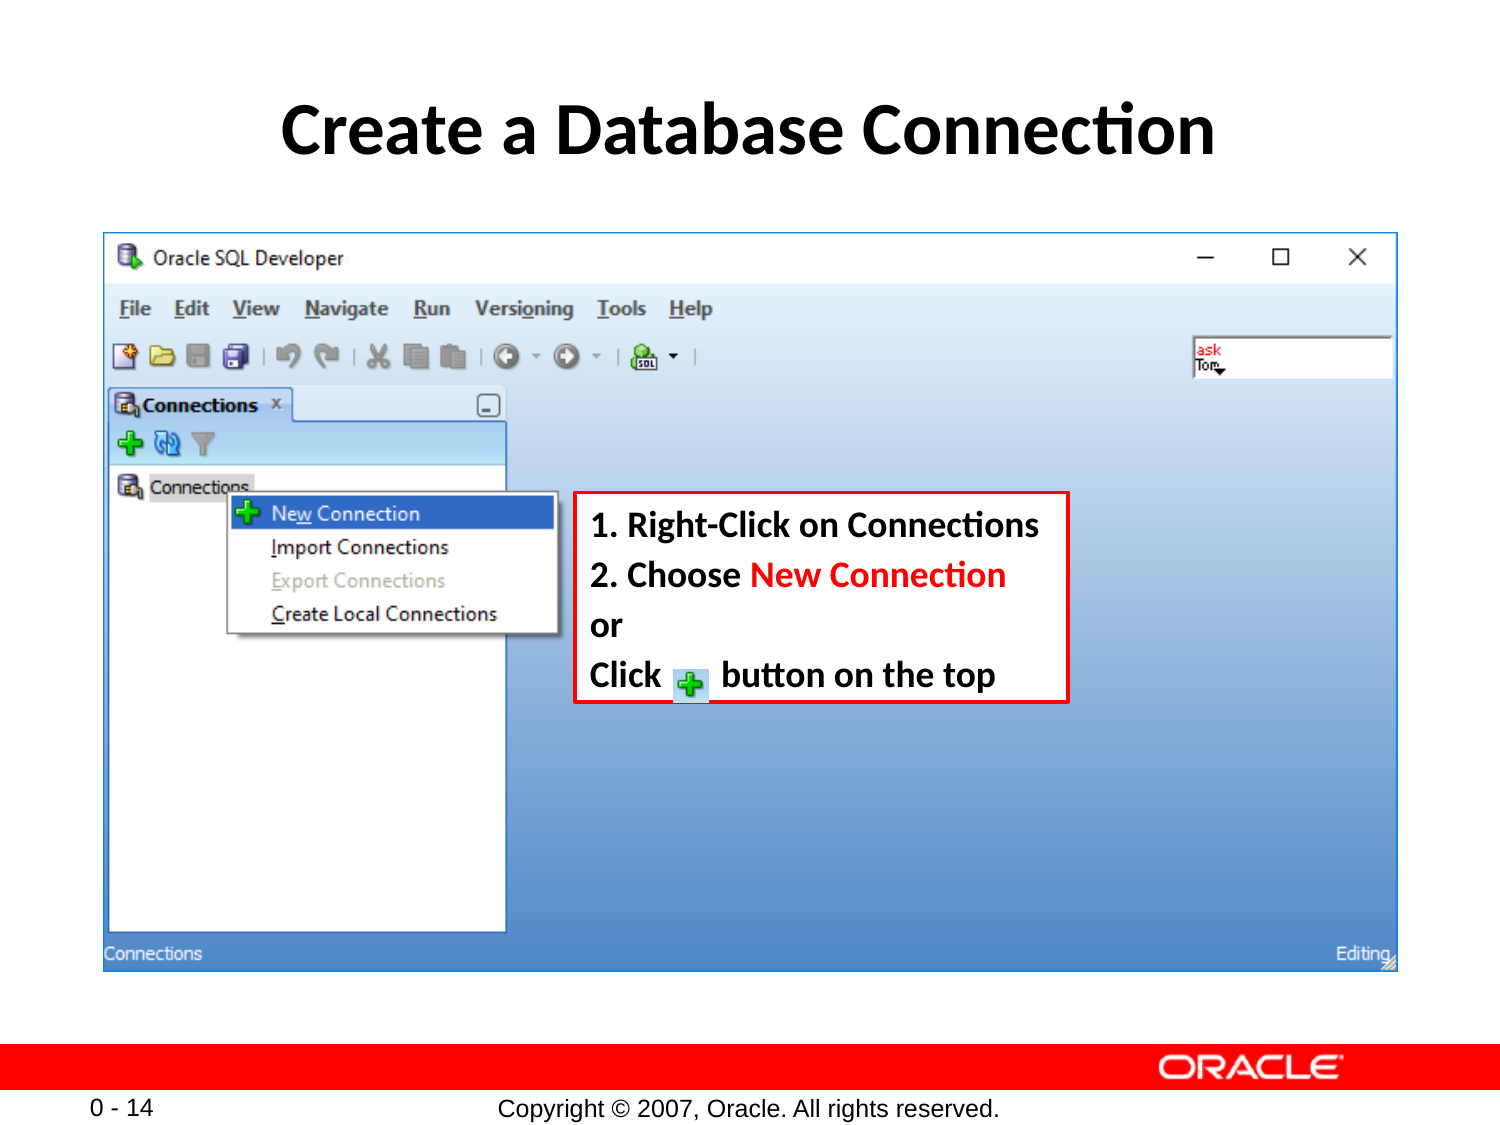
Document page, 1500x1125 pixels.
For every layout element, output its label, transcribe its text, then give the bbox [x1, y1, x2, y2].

picture [103, 232, 1398, 973]
title Create a Database Connection [99, 52, 1400, 197]
picture [0, 1044, 1500, 1090]
